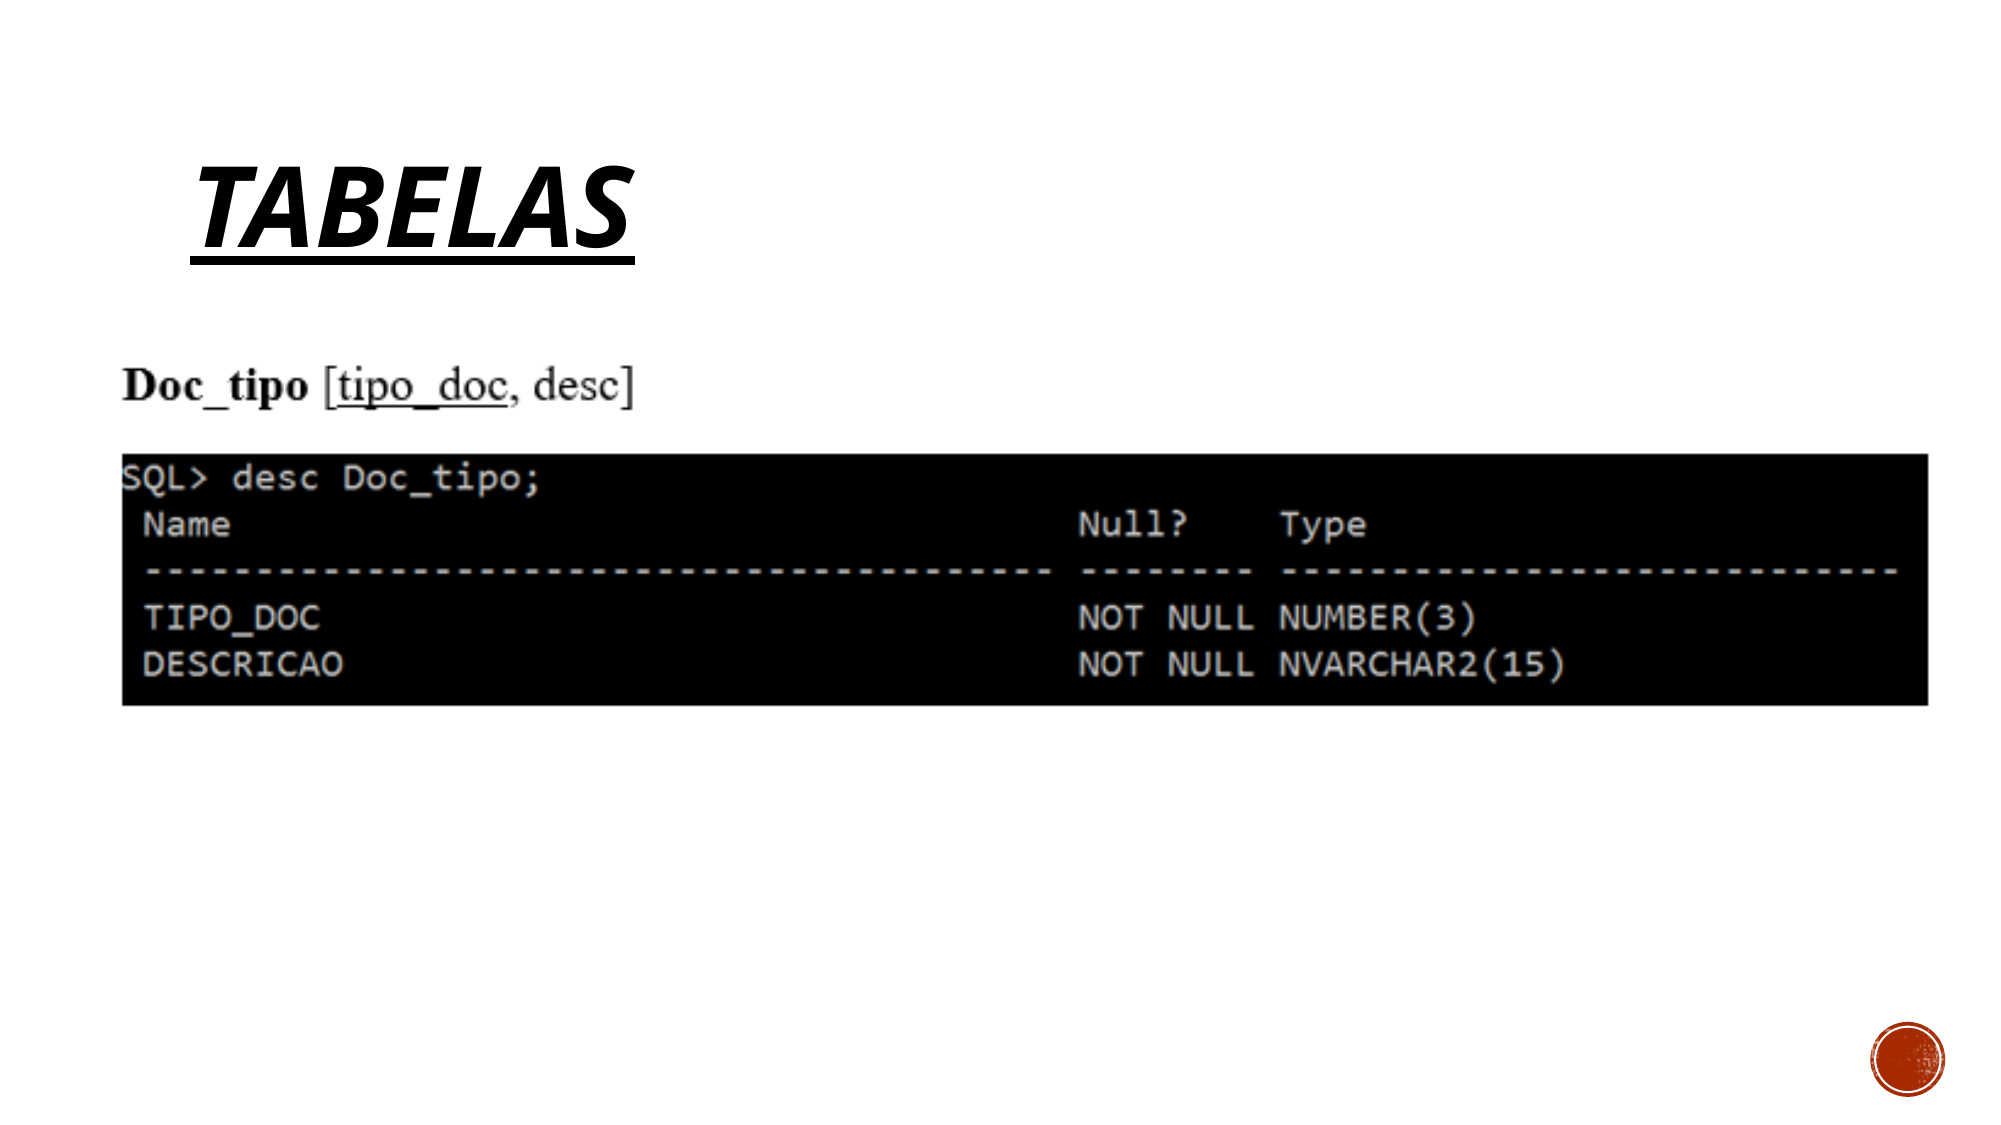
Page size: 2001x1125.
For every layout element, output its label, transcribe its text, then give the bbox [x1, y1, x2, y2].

picture [102, 348, 1945, 726]
title TABELAS [175, 79, 1826, 344]
